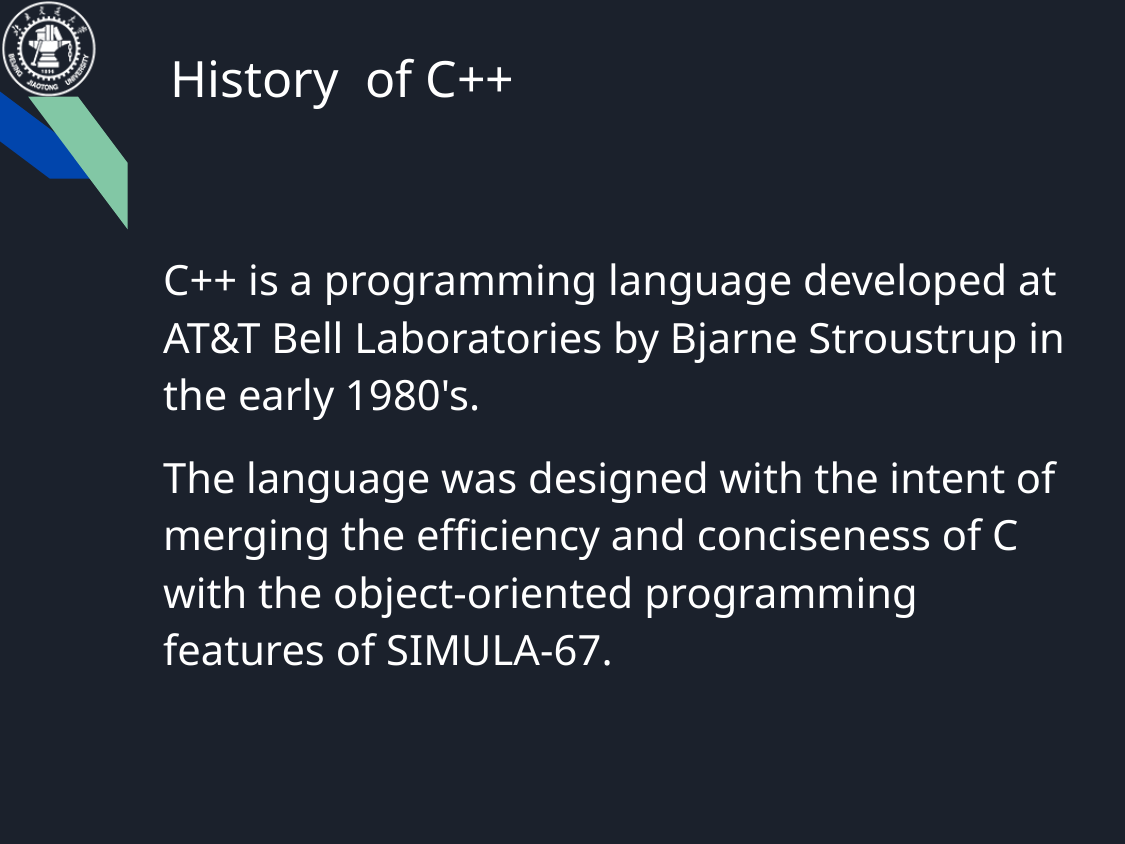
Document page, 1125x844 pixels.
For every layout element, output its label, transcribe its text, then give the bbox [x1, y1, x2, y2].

text_box History of C++ [159, 36, 1026, 149]
list C++ is a programming language developed at AT&T Bell Laboratories by Bjarne Stroustrup in the early 1980's. The language was designed with the intent of merging the efficiency and conciseness of C with the object-oriented programming features of SIMULA-67. [151, 235, 1100, 691]
picture [0, 0, 100, 97]
